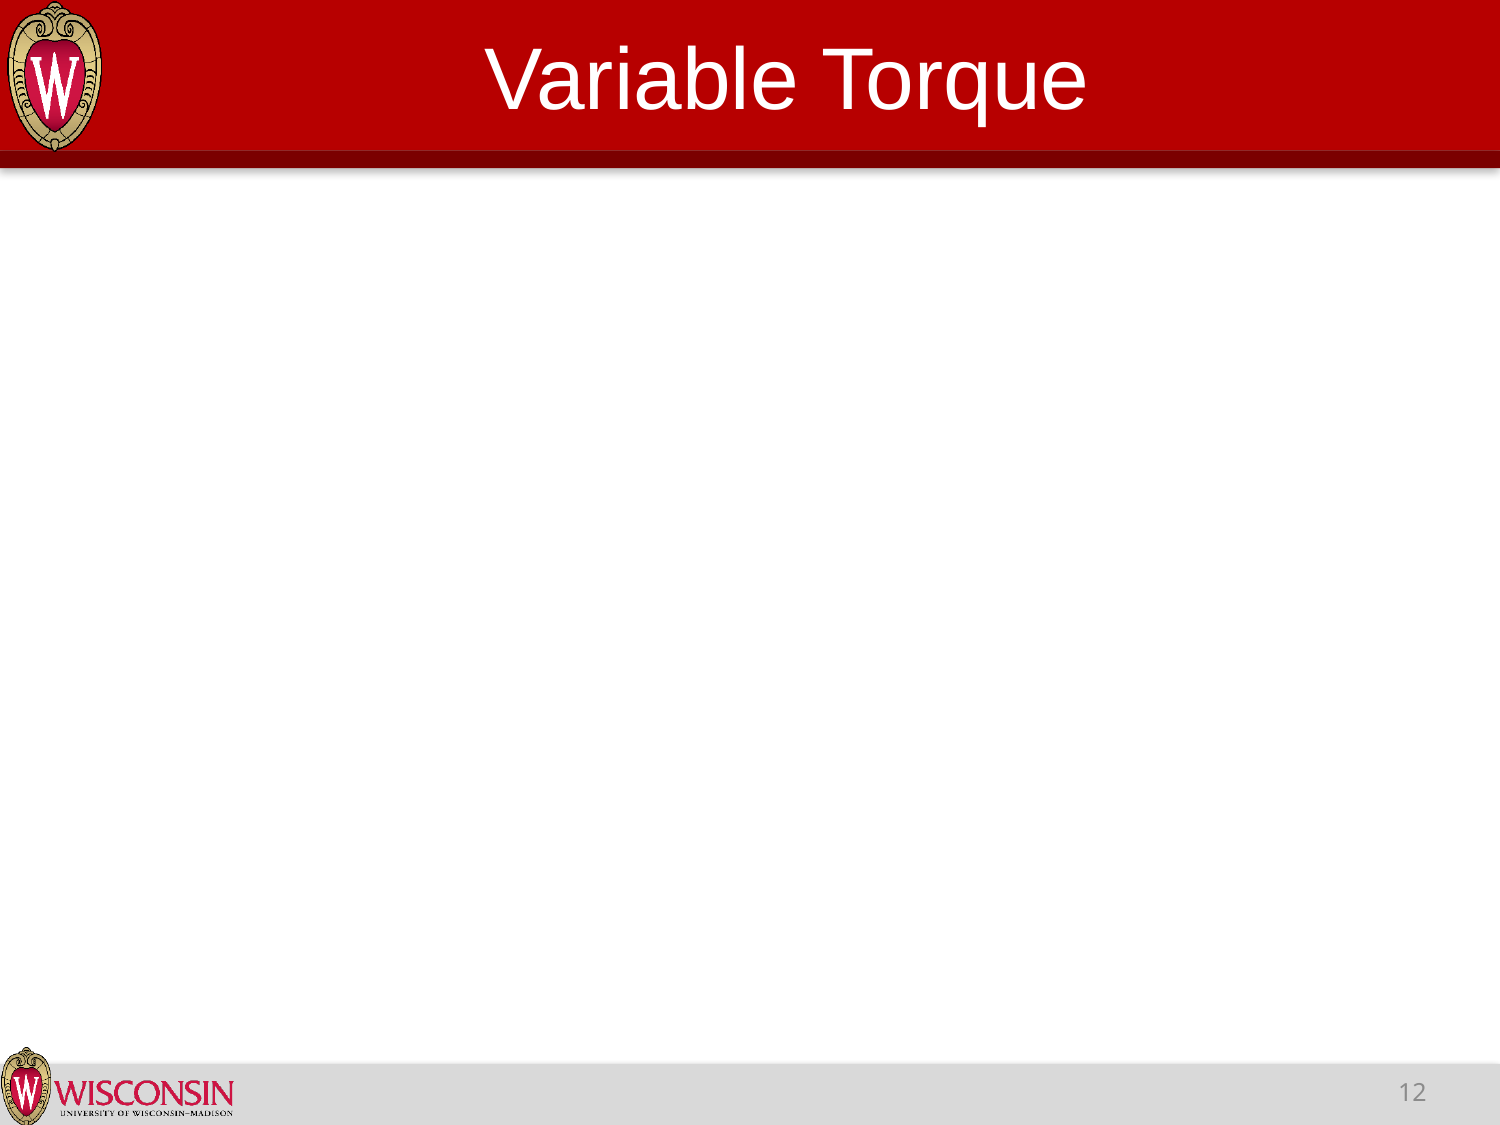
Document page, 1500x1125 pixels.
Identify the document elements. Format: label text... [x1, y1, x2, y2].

slide_number 12 [1091, 1063, 1442, 1124]
picture [1, 1047, 234, 1125]
picture [7, 1, 102, 152]
title Variable Torque [145, 21, 1430, 148]
